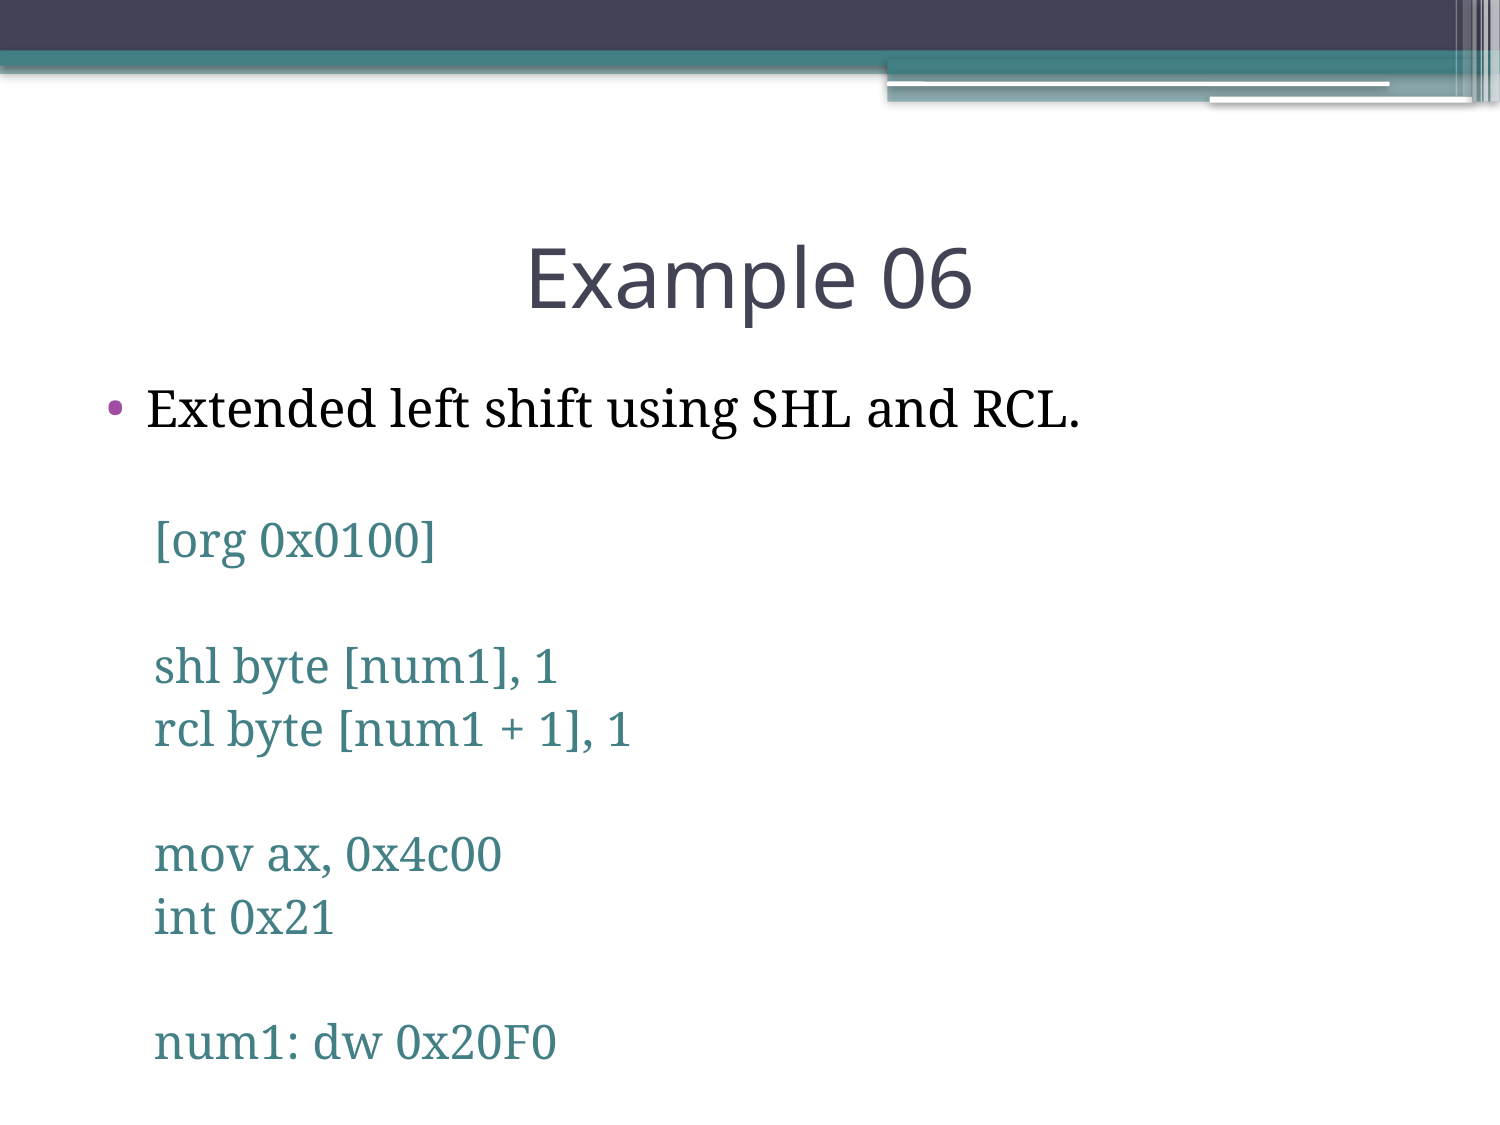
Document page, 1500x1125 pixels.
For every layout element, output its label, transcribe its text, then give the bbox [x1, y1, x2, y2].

list Extended left shift using SHL and RCL. [org 0x0100] shl byte [num1], 1 rcl byte [num1 + 1], 1 mov ax, 0x4c00 int 0x21 num1: dw 0x20F0 [75, 368, 1425, 1079]
title Example 06 [75, 187, 1425, 363]
